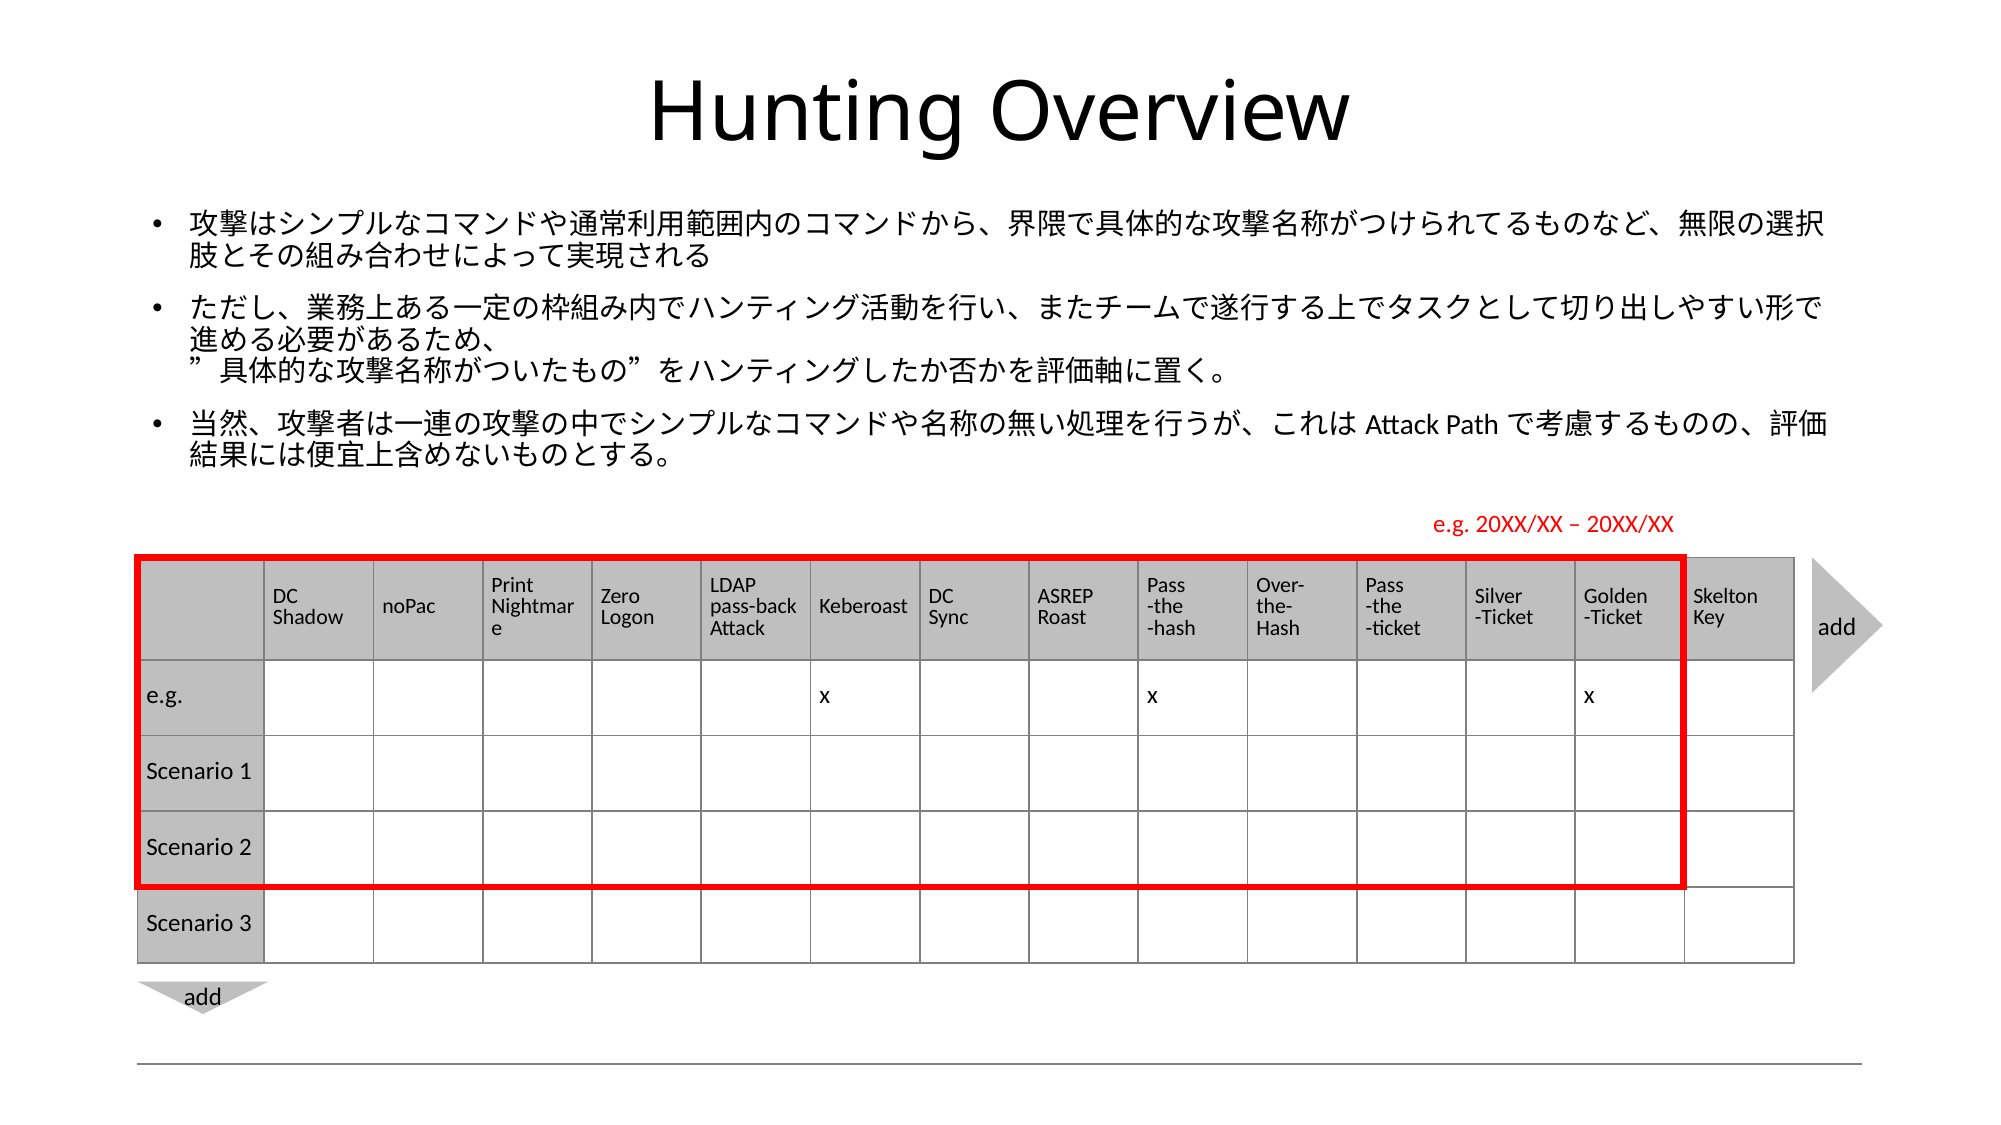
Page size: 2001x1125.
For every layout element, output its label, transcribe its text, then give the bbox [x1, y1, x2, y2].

text_box [1811, 555, 1861, 602]
table_cell [1248, 888, 1356, 962]
text_box add [157, 972, 249, 1018]
text_box [137, 980, 157, 993]
text_box e.g. 20XX/XX – 20XX/XX [1395, 500, 1713, 545]
text_box [249, 980, 270, 993]
table_cell [921, 888, 1028, 962]
table_cell [811, 888, 919, 962]
list 攻撃はシンプルなコマンドや通常利用範囲内のコマンドから、界隈で具体的な攻撃名称がつけられてるものなど、無限の選択肢とその組み合わせによって実現される ただし、業務上ある一定の枠組み内でハンティング活動を行い、またチームで遂行する上でタスクとして切り出しやすい形で進める必要があるため、 ”具体的な攻撃名称がついたもの”をハンティングしたか否かを評価軸に置く。 当然、攻撃者は一連の攻撃の中でシンプルなコマンドや名称の無い処理を行うが、これはAttack Pathで考慮するものの、評価結果には便宜上含めないものとする。 [137, 648, 1863, 1049]
table_cell [702, 888, 810, 962]
table_cell [1030, 888, 1137, 962]
text_box add [1791, 602, 1883, 648]
text_box [1811, 648, 1861, 696]
table_cell [593, 888, 700, 962]
table_cell [484, 888, 591, 962]
table_cell Scenario 3 [138, 888, 263, 962]
table_cell [265, 888, 373, 962]
table_header Skelton Key [1685, 558, 1793, 659]
list 攻撃はシンプルなコマンドや通常利用範囲内のコマンドから、界隈で具体的な攻撃名称がつけられてるものなど、無限の選択肢とその組み合わせによって実現される ただし、業務上ある一定の枠組み内でハンティング活動を行い、またチームで遂行する上でタスクとして切り出しやすい形で進める必要があるため、 ”具体的な攻撃名称がついたもの”をハンティングしたか否かを評価軸に置く。 当然、攻撃者は一連の攻撃の中でシンプルなコマンドや名称の無い処理を行うが、これはAttack Pathで考慮するものの、評価結果には便宜上含めないものとする。 [137, 202, 1863, 602]
table_cell [1576, 888, 1684, 962]
table_cell [1467, 888, 1574, 962]
title Hunting Overview [137, 59, 1863, 168]
text_box [136, 556, 1684, 888]
table_cell [1685, 661, 1793, 735]
table_cell [1358, 888, 1465, 962]
table_cell [1139, 888, 1247, 962]
table_cell [1685, 736, 1793, 810]
table_cell [1685, 812, 1793, 886]
table_cell [374, 888, 482, 962]
table_cell [1685, 888, 1793, 962]
